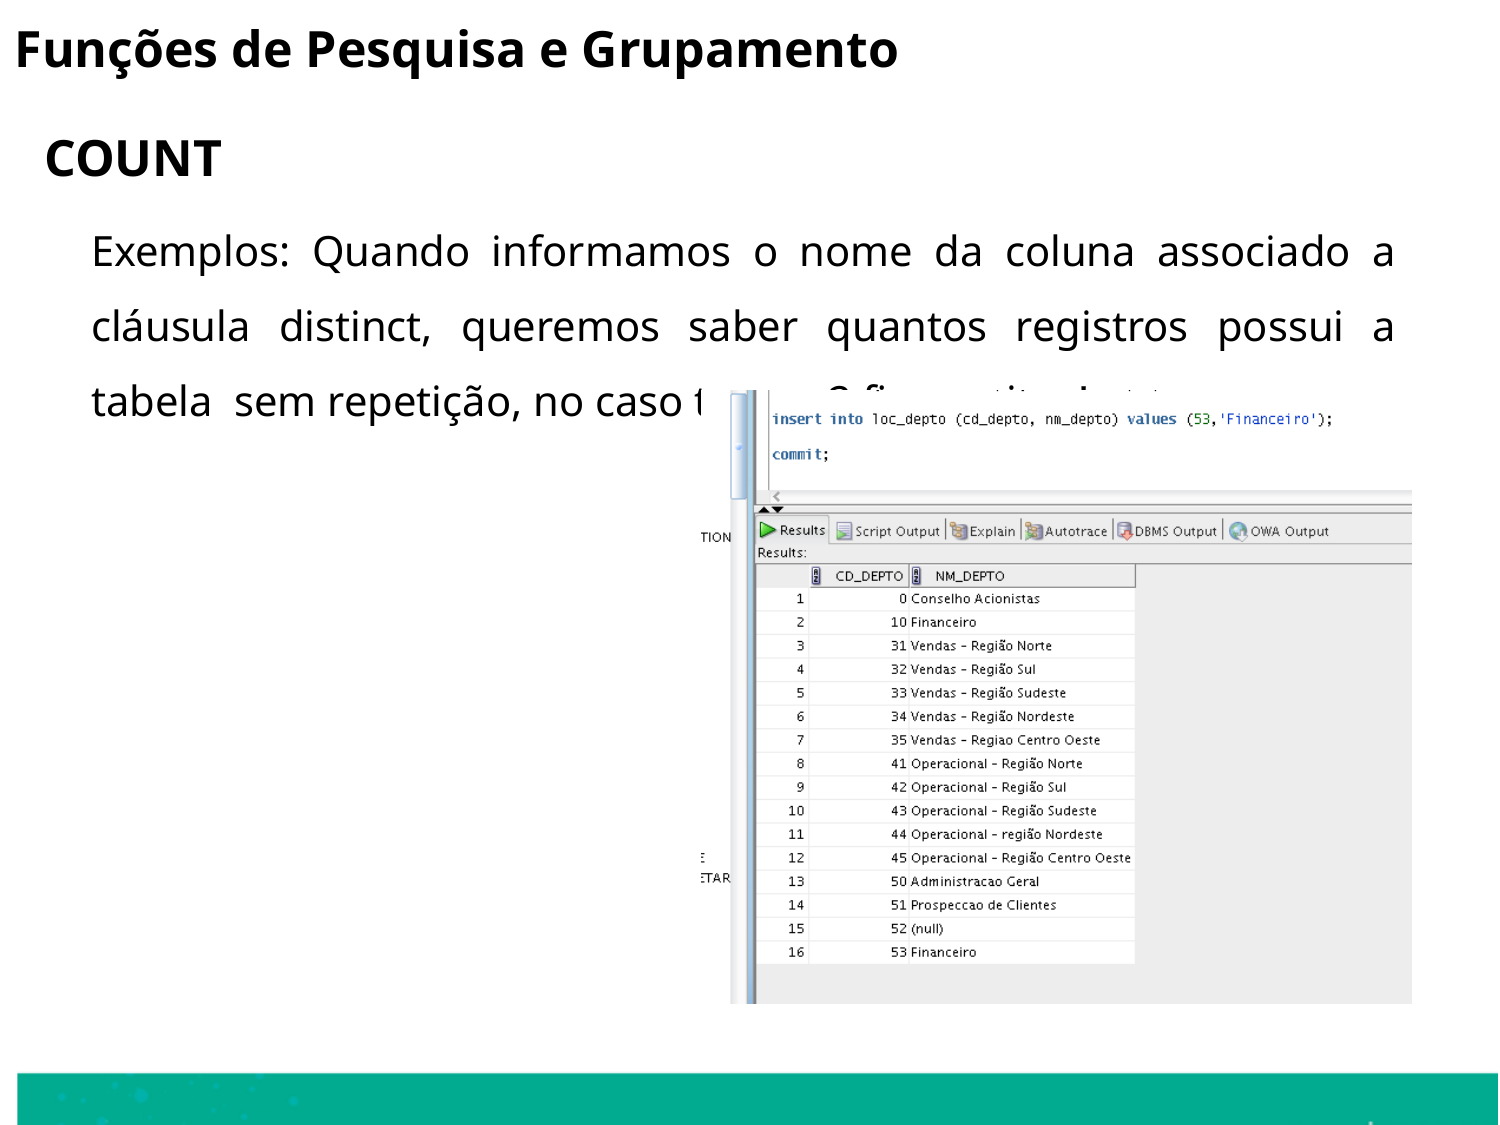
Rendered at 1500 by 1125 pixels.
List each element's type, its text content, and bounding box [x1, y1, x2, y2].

text_box COUNT Exemplos: Quando informamos o nome da coluna associado a cláusula distinct, queremos saber quantos registros possui a tabela sem repetição, no caso temos 2 financeiros! [29, 125, 1412, 480]
text_box Funções de Pesquisa e Grupamento [0, 21, 916, 85]
picture [2, 0, 1498, 1125]
